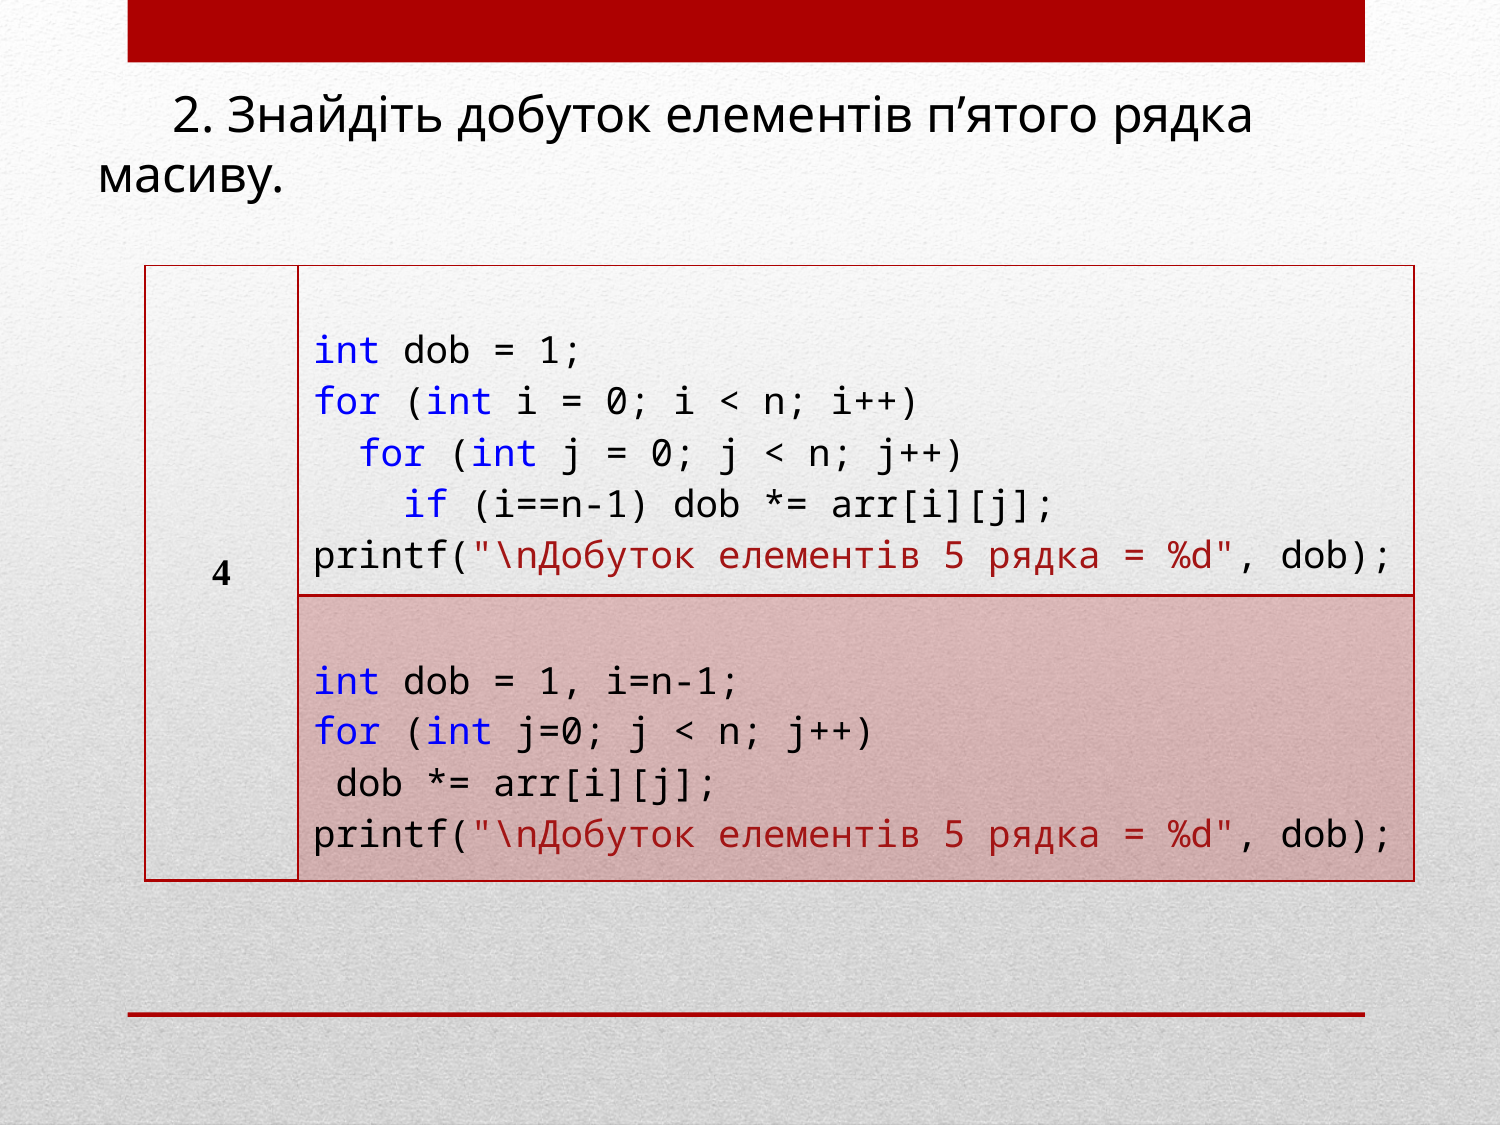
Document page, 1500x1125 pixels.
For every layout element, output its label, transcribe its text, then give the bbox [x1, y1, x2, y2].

table_header 4 [146, 266, 297, 879]
table_header int dob = 1; for (int i = 0; i < n; i++) for (int j = 0; j < n; j++) if (i==n-1) dob *= arr[i][j]; printf("\nДобуток елементів 5 рядка = %d", dob); [299, 266, 1413, 594]
text_box 2. Знайдіть добуток елементів п’ятого рядка масиву. [82, 75, 1418, 211]
table_cell int dob = 1, i=n-1; for (int j=0; j < n; j++) dob *= arr[i][j]; printf("\nДобуток елементів 5 рядка = %d", dob); [299, 597, 1413, 880]
